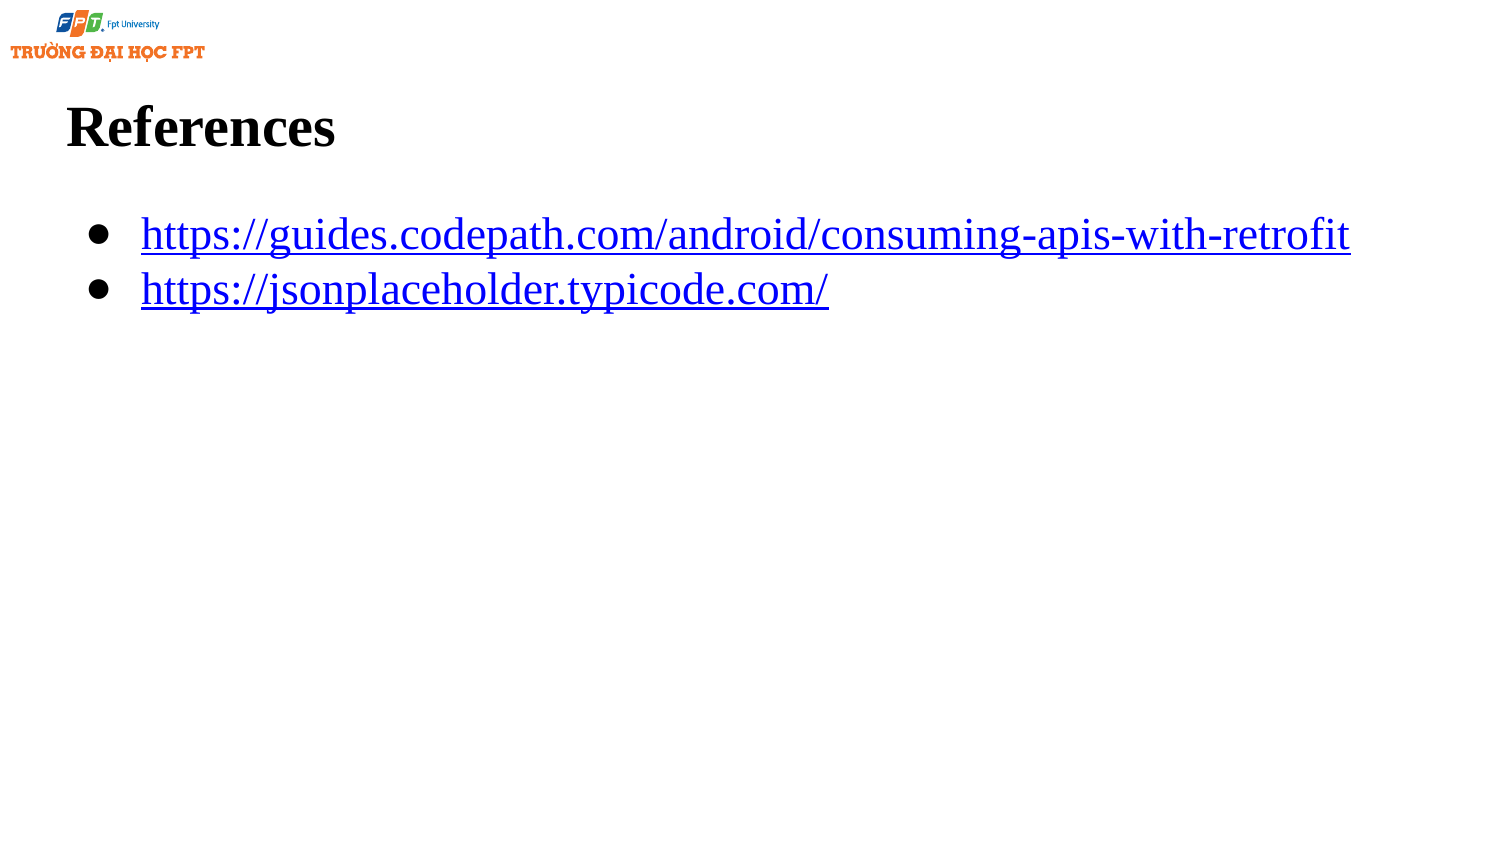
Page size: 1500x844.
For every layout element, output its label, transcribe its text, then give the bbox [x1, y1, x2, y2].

title References [51, 72, 1449, 167]
list https://guides.codepath.com/android/consuming-apis-with-retrofit https://jsonplaceholder.typicode.com/ [51, 189, 1449, 750]
